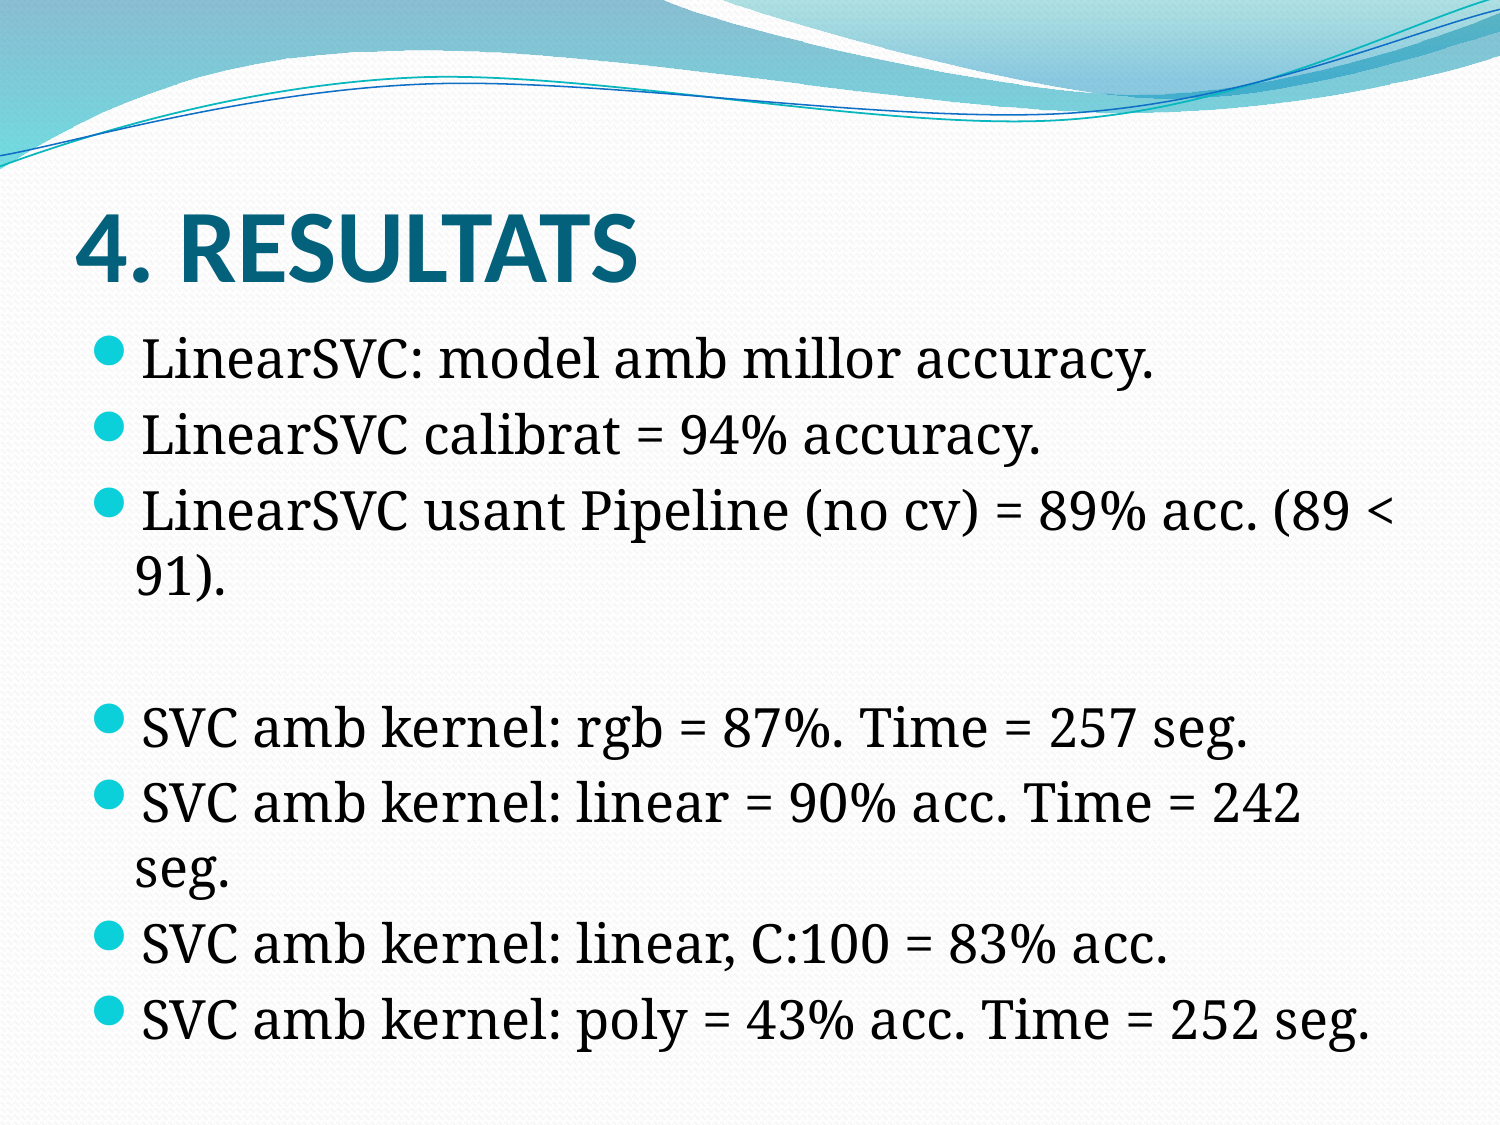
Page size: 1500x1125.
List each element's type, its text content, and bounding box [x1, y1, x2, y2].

list LinearSVC: model amb millor accuracy. LinearSVC calibrat = 94% accuracy. LinearSVC usant Pipeline (no cv) = 89% acc. (89 < 91). SVC amb kernel: rgb = 87%. Time = 257 seg. SVC amb kernel: linear = 90% acc. Time = 242 seg. SVC amb kernel: linear, C:100 = 83% acc. SVC amb kernel: poly = 43% acc. Time = 252 seg. [75, 317, 1425, 1038]
title 4. RESULTATS [75, 115, 1425, 303]
